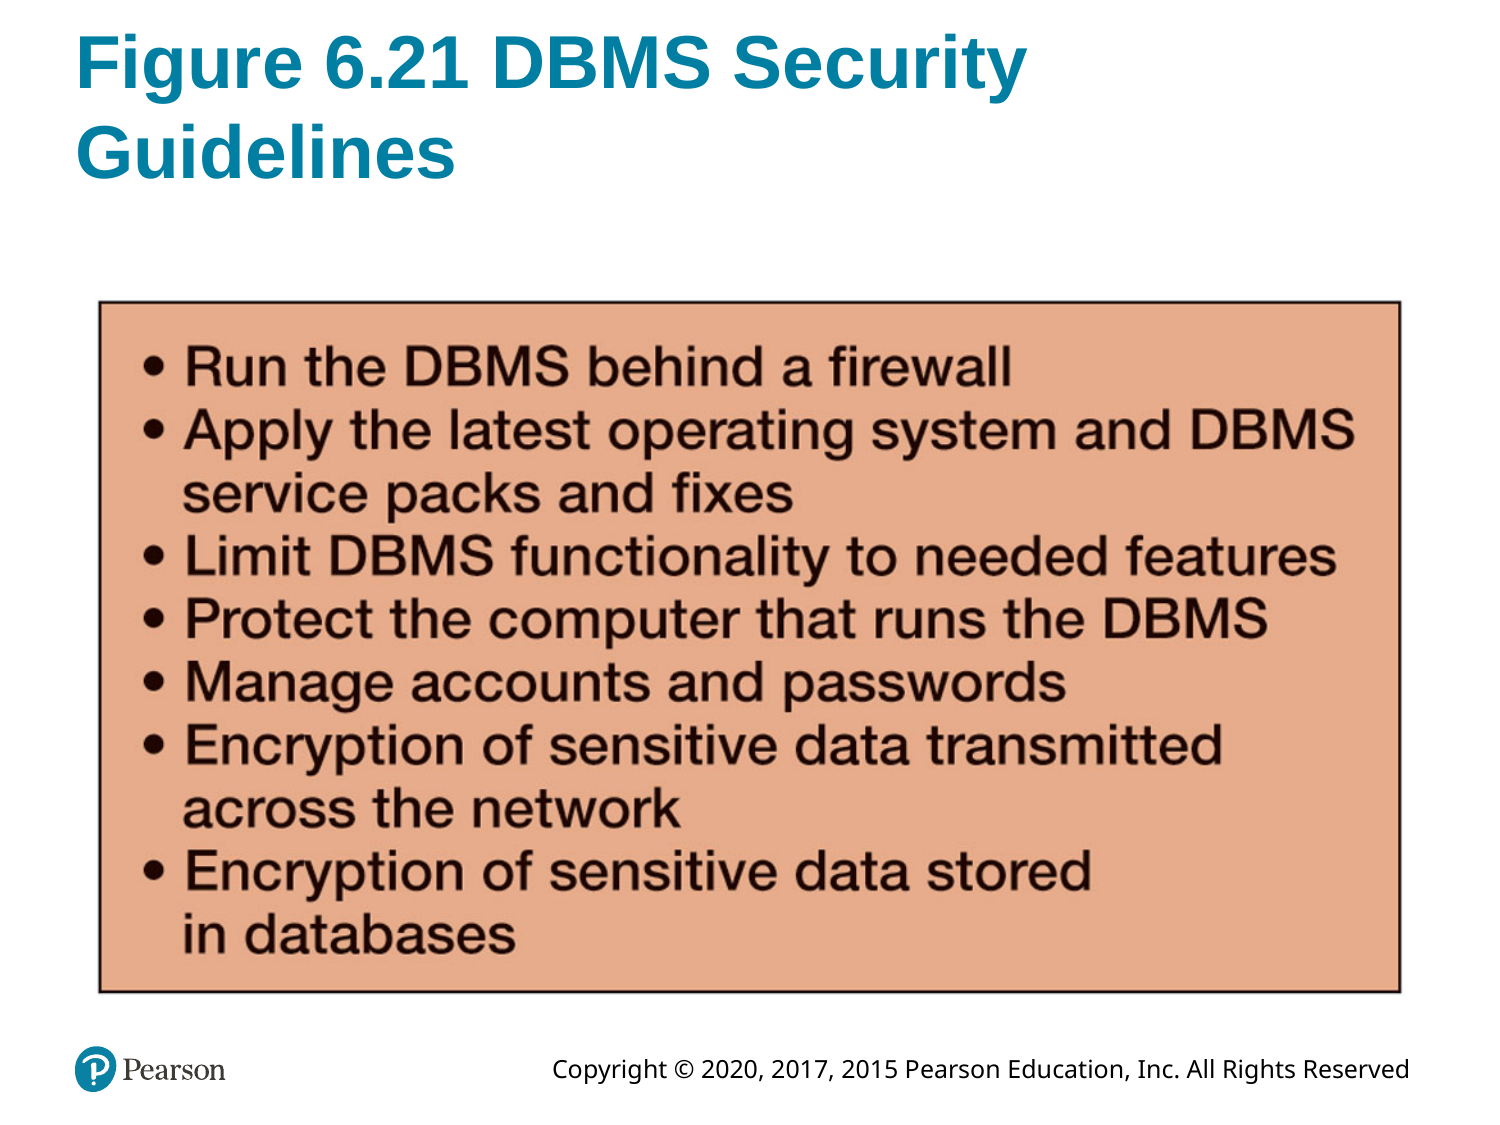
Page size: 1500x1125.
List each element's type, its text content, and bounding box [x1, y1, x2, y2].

picture [94, 298, 1406, 999]
title Figure 6.21 DBMS Security Guidelines [75, 9, 1413, 197]
